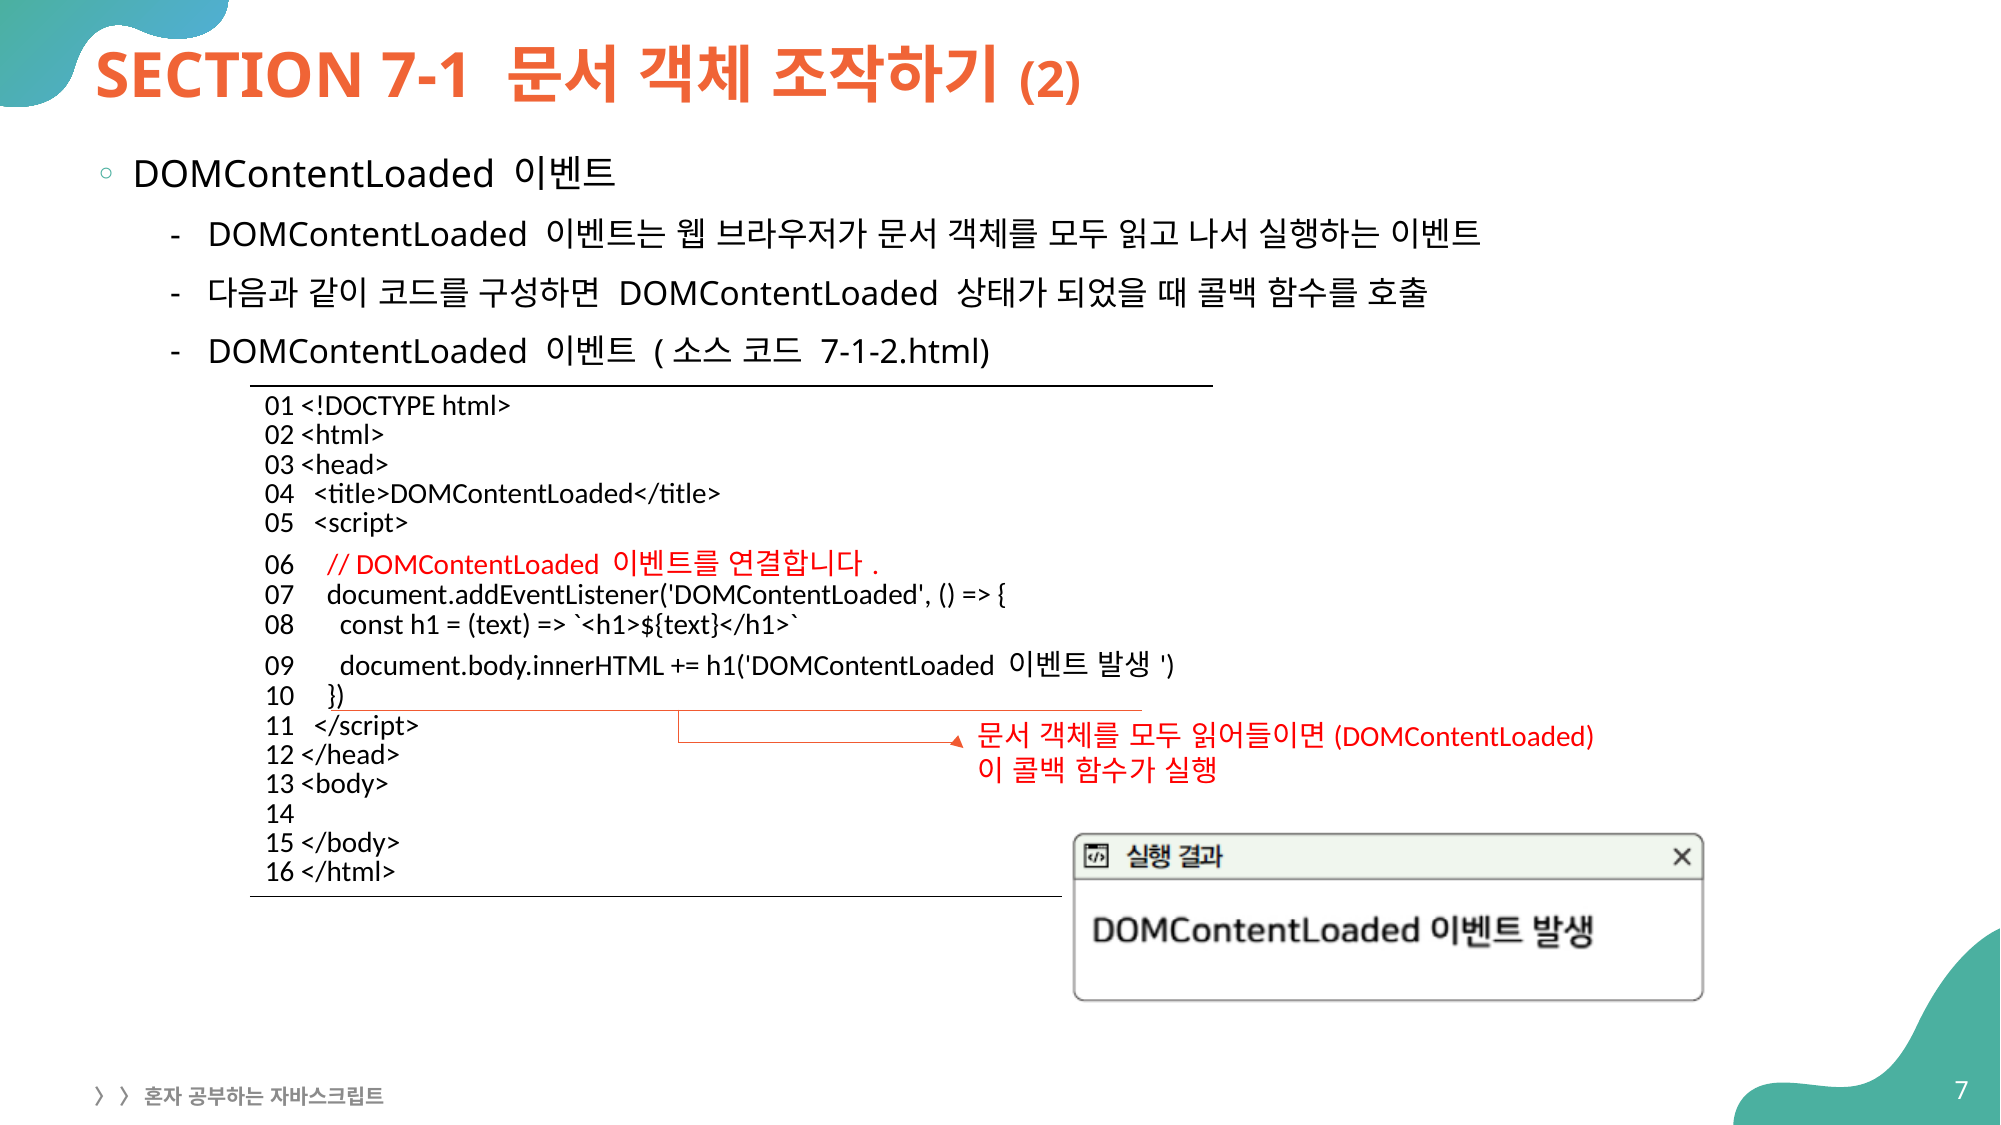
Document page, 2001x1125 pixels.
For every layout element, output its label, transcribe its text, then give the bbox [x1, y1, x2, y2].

text_box [678, 711, 964, 749]
title SECTION 7-1 문서 객체 조작하기(2) [79, 17, 1931, 128]
list DOMContentLoaded 이벤트 DOMContentLoaded 이벤트는 웹 브라우저가 문서 객체를 모두 읽고 나서 실행하는 이벤트 다음과 같이 코드를 구성하면 DOMContentLoaded 상태가 되었을 때 콜백 함수를 호출 DOMContentLoaded 이벤트 (소스 코드 7-1-2.html) [79, 133, 1931, 954]
table_header 01 <!DOCTYPE html> 02 <html> 03 <head> 04 <title>DOMContentLoaded</title> 05 <script> 06 // DOMContentLoaded 이벤트를 연결합니다. 07 document.addEventListener('DOMContentLoaded', () => { 08 const h1 = (text) => `<h1>${text}</h1>` 09 document.body.innerHTML += h1('DOMContentLoaded 이벤트 발생') 10 }) 11 </script> 12 </head> 13 <body> 14 15 </body> 16 </html> [250, 387, 1213, 896]
footer 〉 〉 혼자 공부하는 자바스크립트 [79, 1078, 755, 1114]
picture [1062, 827, 1714, 1009]
text_box 문서 객체를 모두 읽어들이면(DOMContentLoaded) 이 콜백 함수가 실행 [963, 709, 1714, 795]
slide_number 7 [1917, 1061, 1984, 1122]
